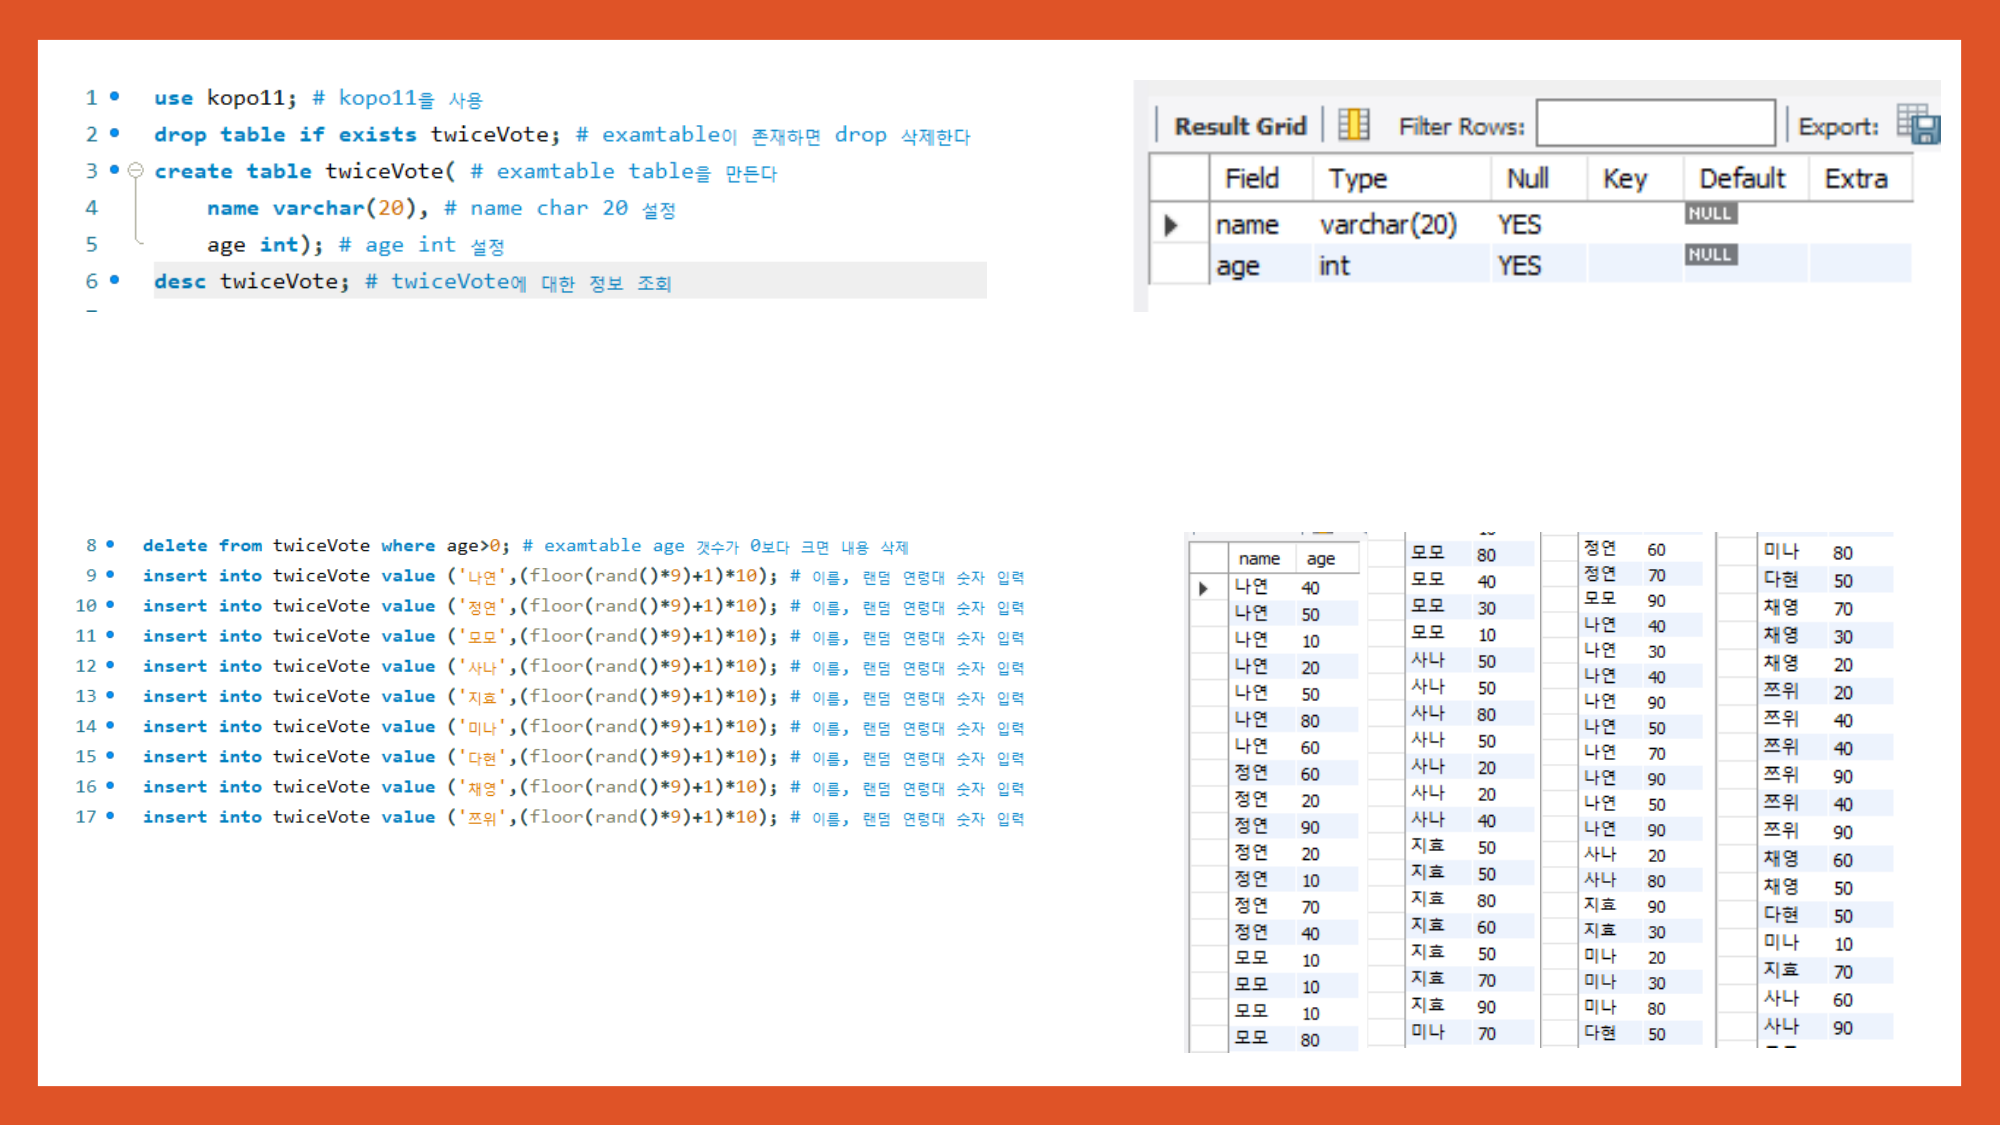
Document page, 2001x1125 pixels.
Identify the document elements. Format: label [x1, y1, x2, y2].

picture [61, 531, 1037, 836]
picture [1131, 80, 1942, 313]
picture [61, 80, 987, 313]
picture [1183, 531, 1902, 1053]
